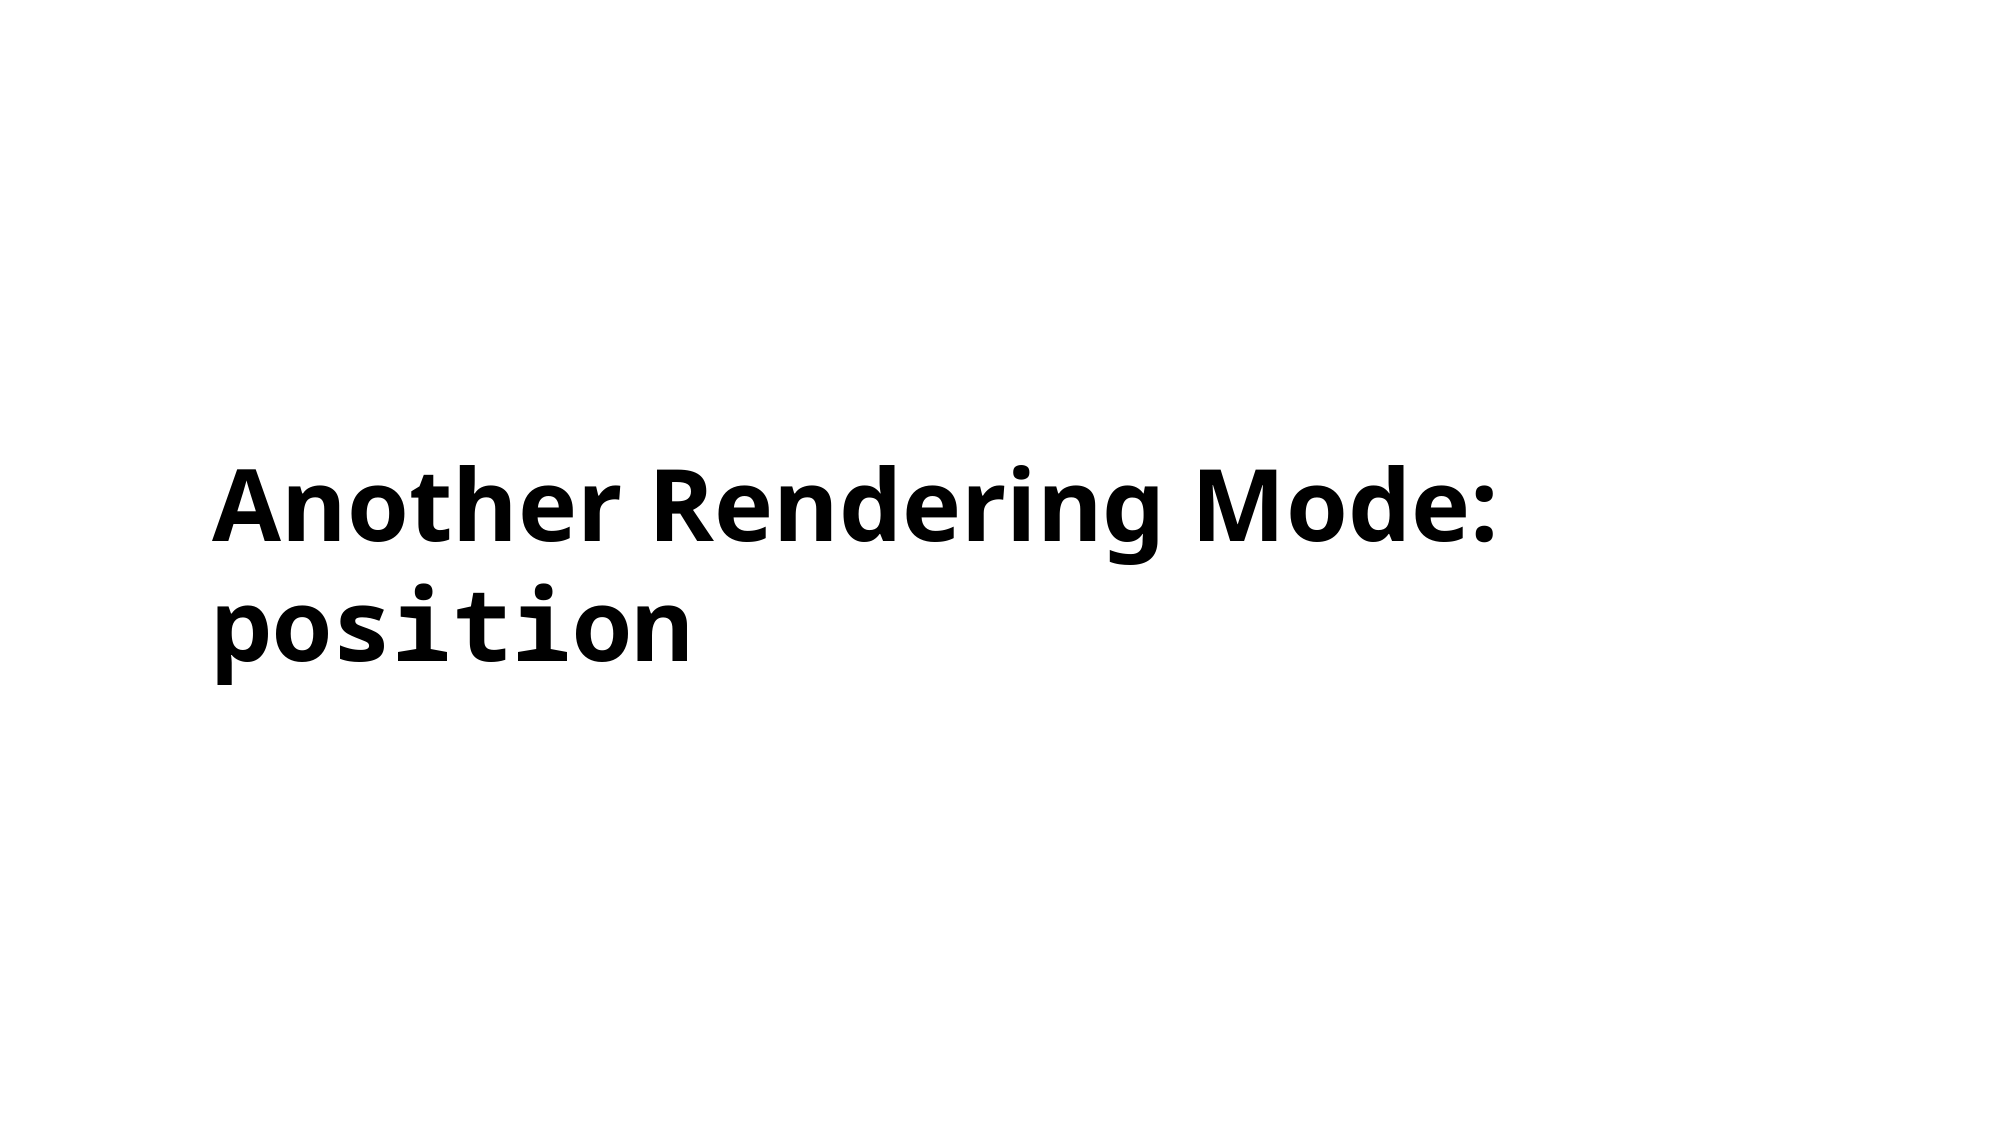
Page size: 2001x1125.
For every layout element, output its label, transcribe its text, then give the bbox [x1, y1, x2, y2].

text_box Another Rendering Mode: position [197, 433, 1655, 689]
